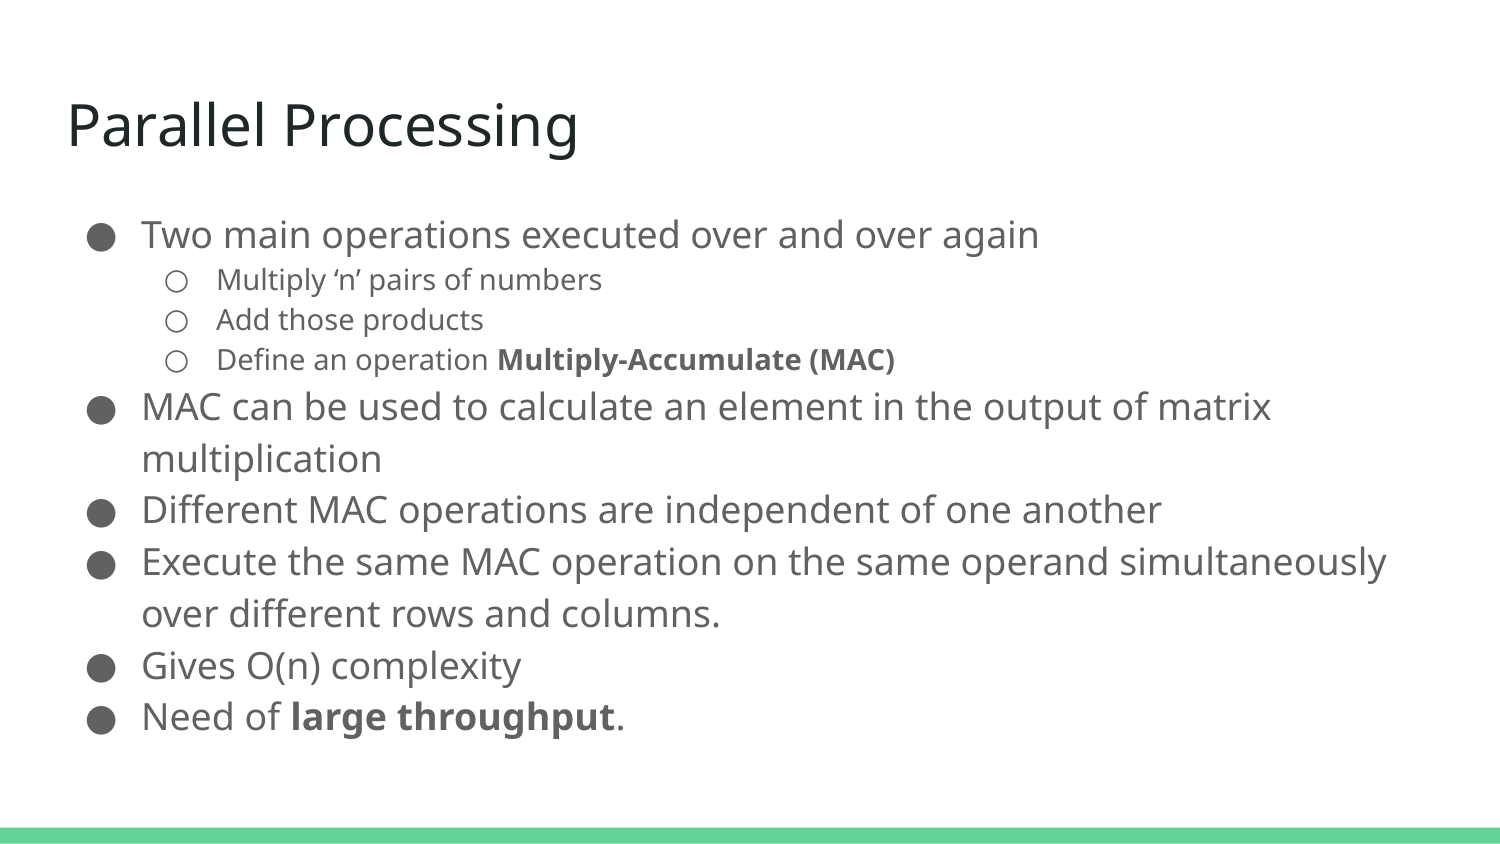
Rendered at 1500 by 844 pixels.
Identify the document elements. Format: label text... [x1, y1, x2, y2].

title Parallel Processing [51, 72, 1449, 167]
list Two main operations executed over and over again Multiply ‘n’ pairs of numbers Add those products Define an operation Multiply-Accumulate (MAC) MAC can be used to calculate an element in the output of matrix multiplication Different MAC operations are independent of one another Execute the same MAC operation on the same operand simultaneously over different rows and columns. Gives O(n) complexity Need of large throughput. [51, 189, 1449, 750]
